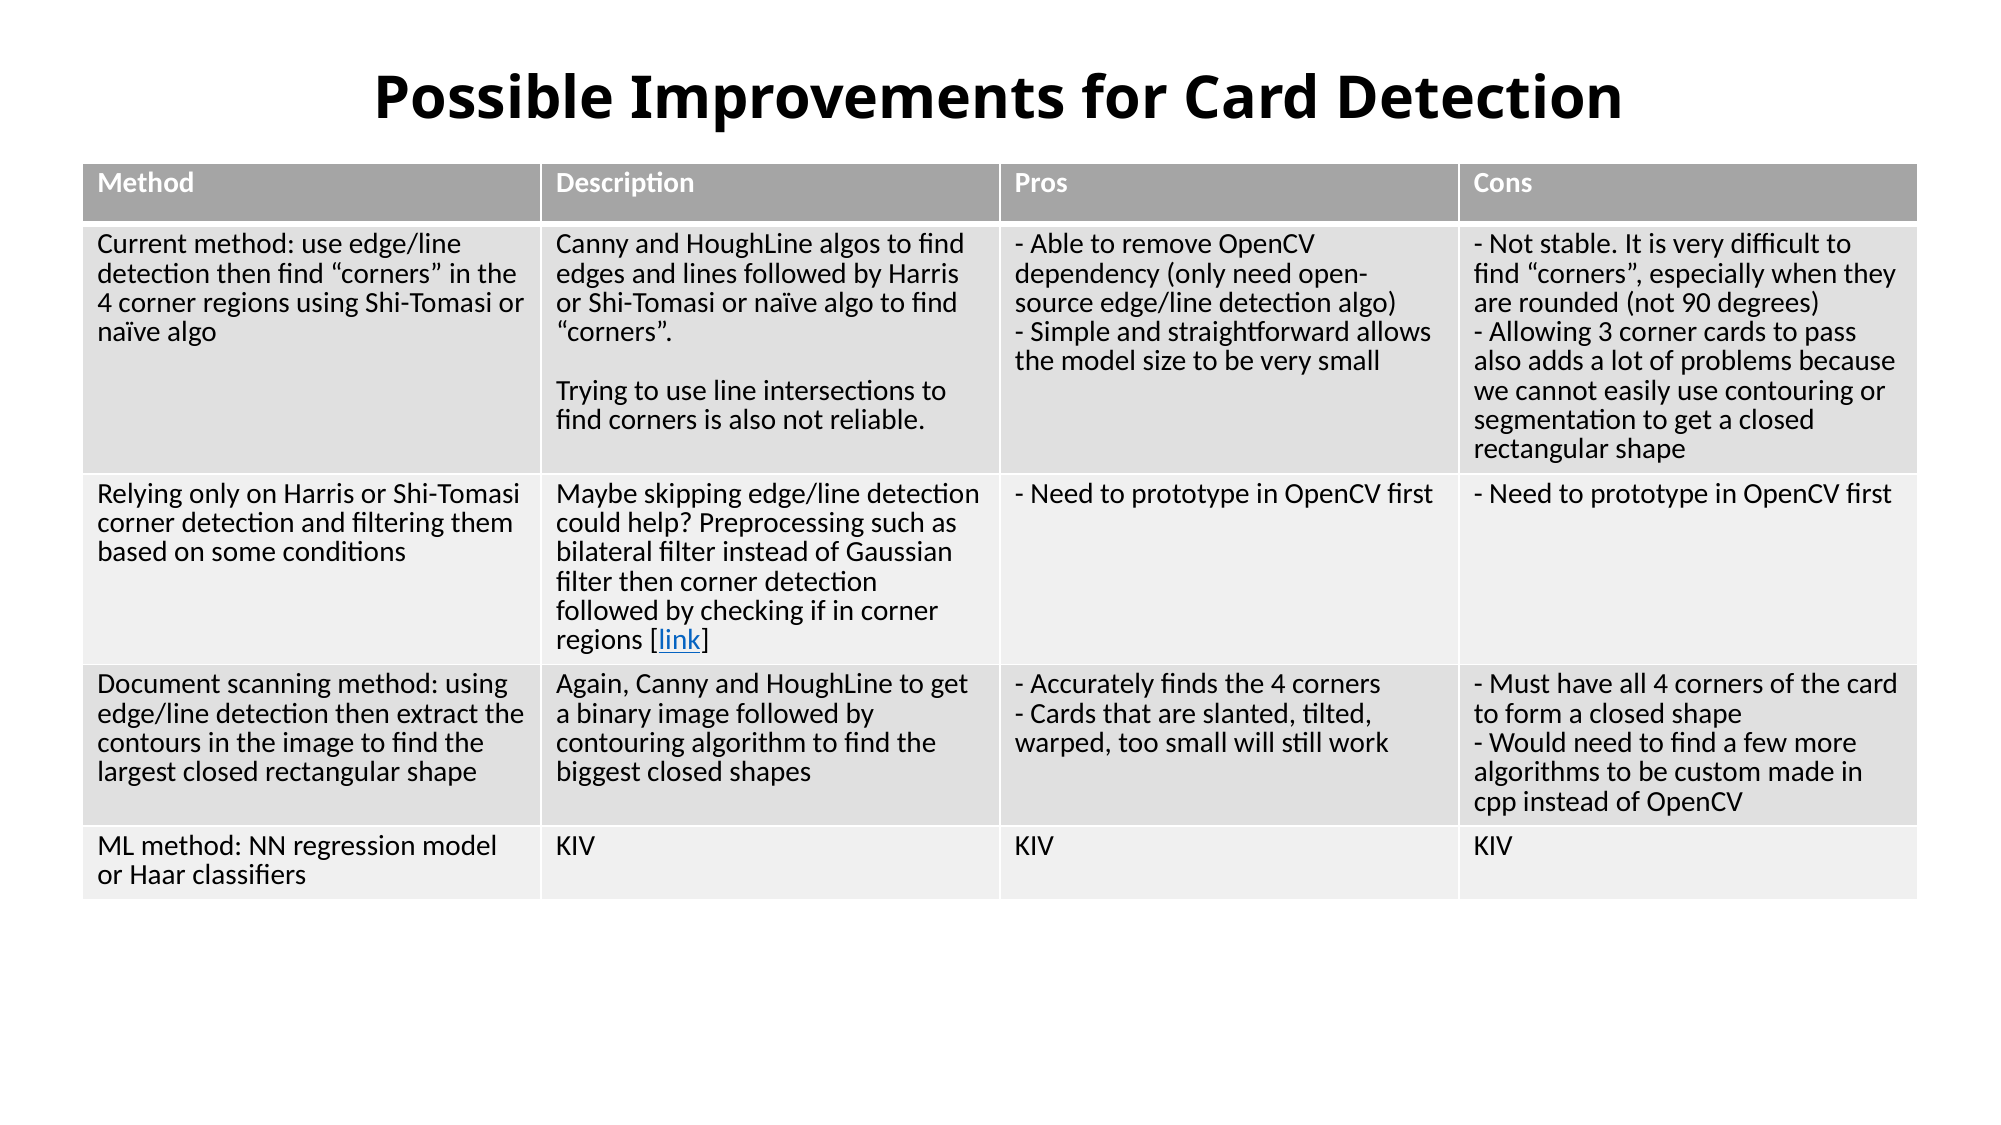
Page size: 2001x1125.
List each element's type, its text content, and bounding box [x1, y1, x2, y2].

table_cell KIV [542, 827, 999, 899]
table_cell Canny and HoughLine algos to find edges and lines followed by Harris or Shi-Tomasi or naïve algo to find “corners”. Trying to use line intersections to find corners is also not reliable. [542, 227, 999, 473]
table_header Description [542, 164, 999, 221]
table_cell - Must have all 4 corners of the card to form a closed shape - Would need to find a few more algorithms to be custom made in cpp instead of OpenCV [1460, 665, 1917, 825]
table_cell Again, Canny and HoughLine to get a binary image followed by contouring algorithm to find the biggest closed shapes [542, 665, 999, 825]
table_cell Relying only on Harris or Shi-Tomasi corner detection and filtering them based on some conditions [83, 475, 540, 664]
table_cell Maybe skipping edge/line detection could help? Preprocessing such as bilateral filter instead of Gaussian filter then corner detection followed by checking if in corner regions [link] [542, 475, 999, 664]
table_cell Current method: use edge/line detection then find “corners” in the 4 corner regions using Shi-Tomasi or naïve algo [83, 227, 540, 473]
table_cell ML method: NN regression model or Haar classifiers [83, 827, 540, 899]
table_cell Document scanning method: using edge/line detection then extract the contours in the image to find the largest closed rectangular shape [83, 665, 540, 825]
table_cell - Able to remove OpenCV dependency (only need open-source edge/line detection algo) - Simple and straightforward allows the model size to be very small [1001, 227, 1458, 473]
table_cell - Need to prototype in OpenCV first [1460, 475, 1917, 664]
table_cell - Not stable. It is very difficult to find “corners”, especially when they are rounded (not 90 degrees) - Allowing 3 corner cards to pass also adds a lot of problems because we cannot easily use contouring or segmentation to get a closed rectangular shape [1460, 227, 1917, 473]
table_cell KIV [1460, 827, 1917, 899]
table_header Pros [1001, 164, 1458, 221]
table_cell - Need to prototype in OpenCV first [1001, 475, 1458, 664]
title Possible Improvements for Card Detection [137, 59, 1863, 140]
table_header Cons [1460, 164, 1917, 221]
table_cell KIV [1001, 827, 1458, 899]
table_cell - Accurately finds the 4 corners - Cards that are slanted, tilted, warped, too small will still work [1001, 665, 1458, 825]
table_header Method [83, 164, 540, 221]
